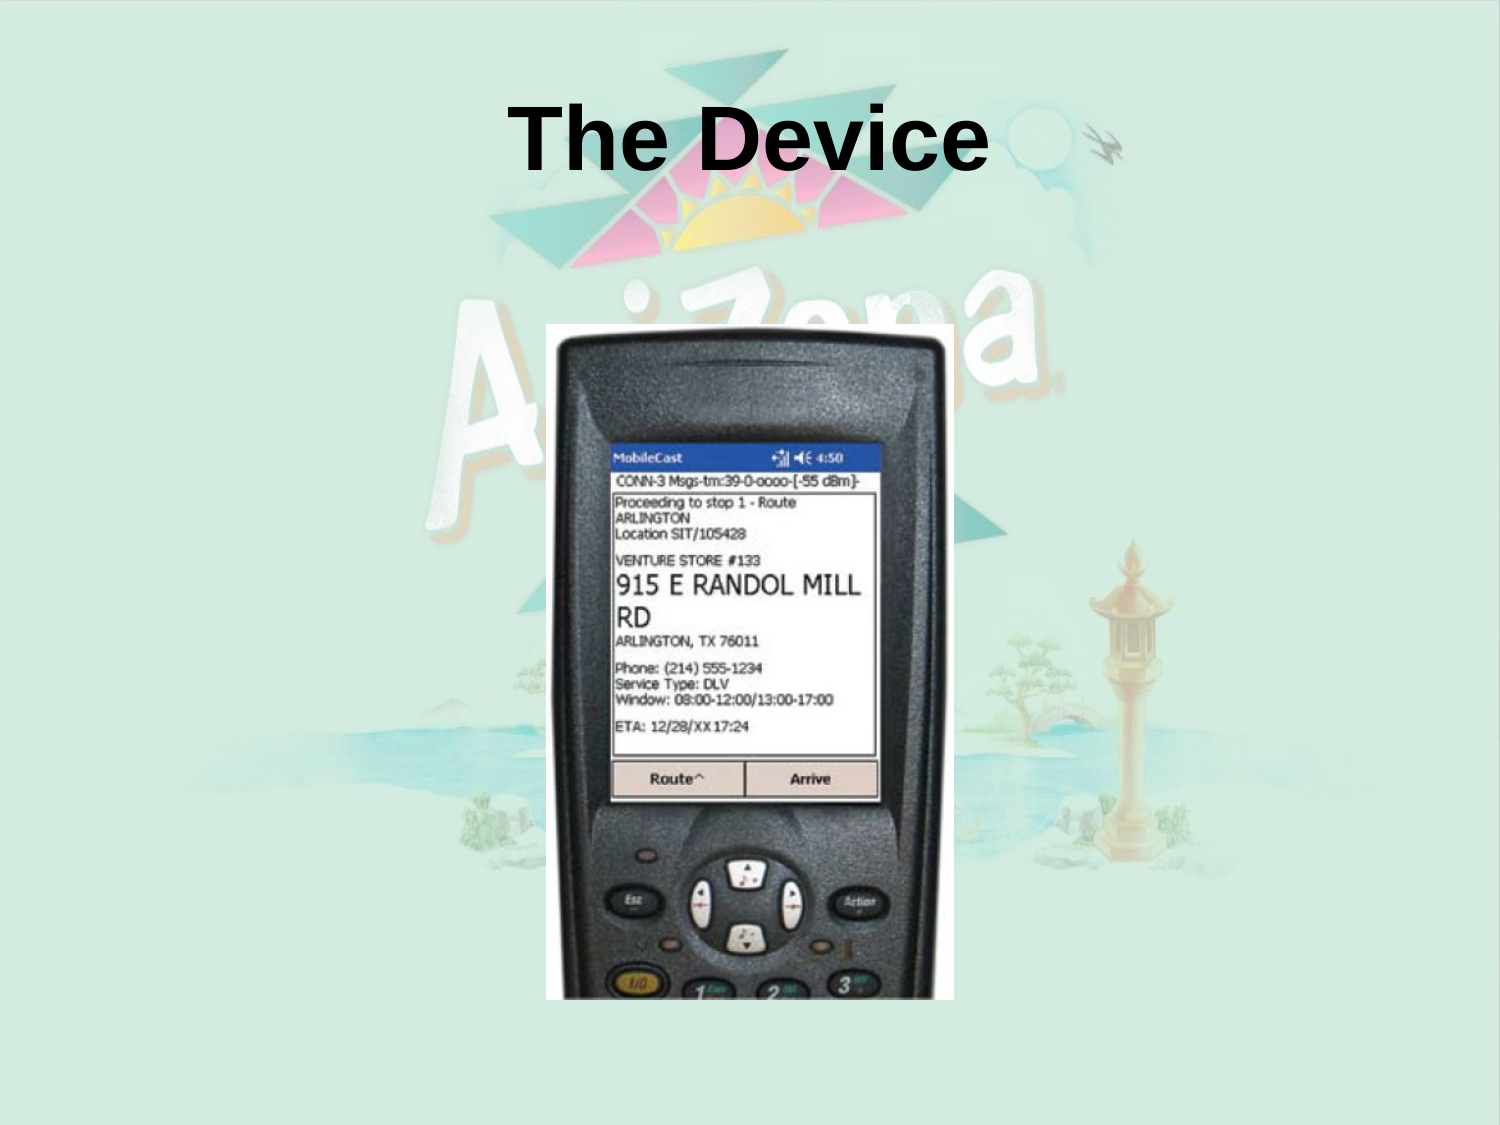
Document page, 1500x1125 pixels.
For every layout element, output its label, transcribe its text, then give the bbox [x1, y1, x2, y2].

title The Device [112, 24, 1388, 313]
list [545, 324, 955, 1001]
